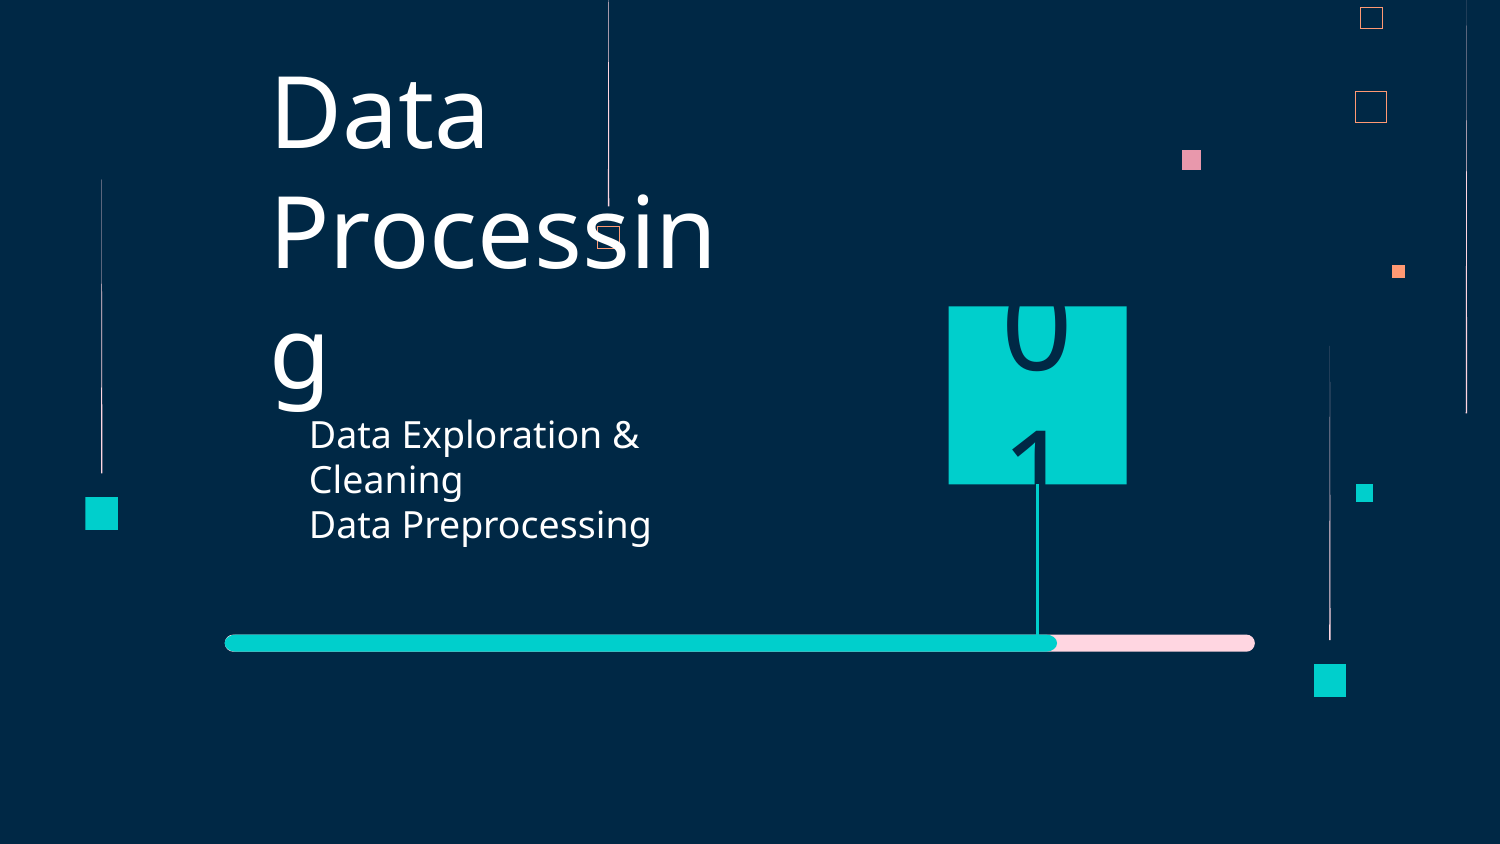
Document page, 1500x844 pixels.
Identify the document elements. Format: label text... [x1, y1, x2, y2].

text_box [1049, 634, 1255, 652]
text_box [224, 634, 1058, 652]
title Data Processing [254, 174, 764, 424]
title 01 [957, 348, 1119, 443]
text_box [948, 306, 1127, 485]
subtitle Data Exploration & Cleaning Data Preprocessing [293, 396, 803, 569]
